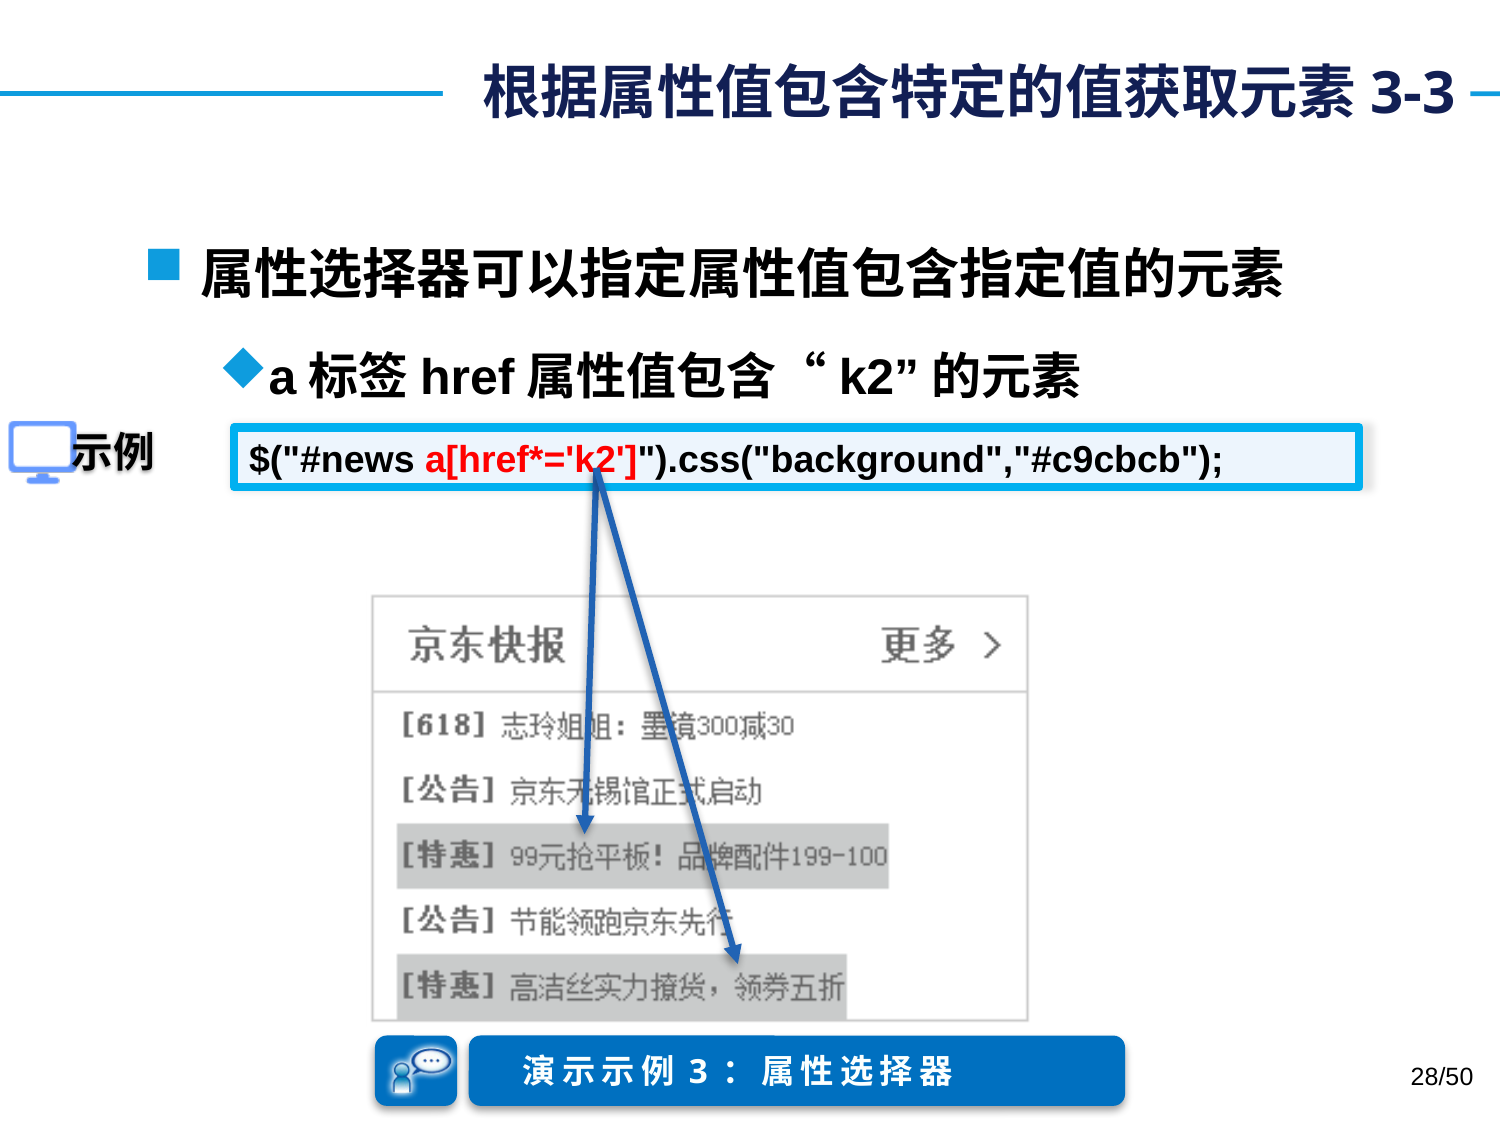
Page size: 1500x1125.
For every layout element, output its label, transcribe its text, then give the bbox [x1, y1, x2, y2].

picture [365, 590, 1034, 1027]
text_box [374, 1035, 1126, 1107]
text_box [584, 467, 595, 835]
title 根据属性值包含特定的值获取元素3-3 [442, 46, 1471, 133]
list 属性选择器可以指定属性值包含指定值的元素 a标签href属性值包含“k2”的元素 [128, 199, 1436, 420]
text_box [6, 417, 172, 486]
slide_number 28/50 [1138, 1053, 1489, 1114]
text_box $("#news a[href*='k2']").css("background","#c9cbcb"); [234, 427, 1360, 488]
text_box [596, 467, 739, 965]
